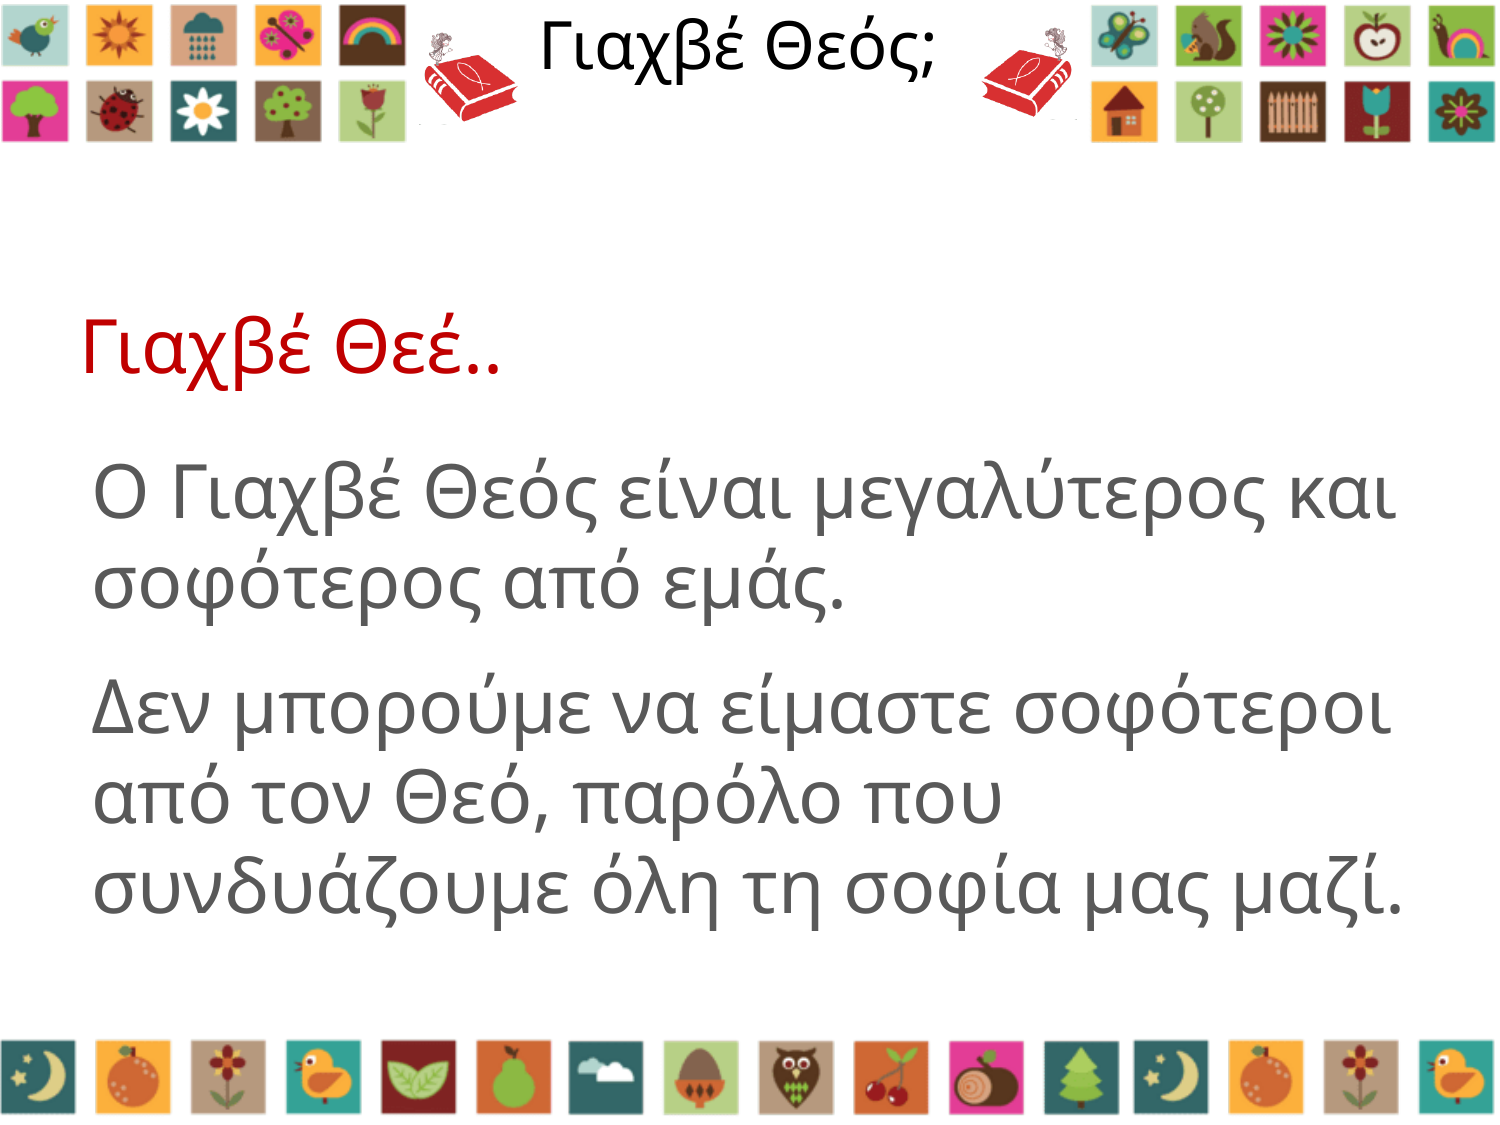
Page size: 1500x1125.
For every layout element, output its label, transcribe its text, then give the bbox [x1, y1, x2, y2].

text_box Γιαχβέ Θεός; [414, 0, 1080, 91]
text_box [0, 1028, 1500, 1118]
picture [950, 3, 1500, 150]
picture [0, 3, 550, 150]
text_box Γιαχβέ Θεέ.. [64, 290, 1412, 396]
text_box Ο Γιαχβέ Θεός είναι μεγαλύτερος και σοφότερος από εμάς. Δεν μπορούμε να είμαστε σοφότεροι από τον Θεό, παρόλο που συνδυάζουμε όλη τη σοφία μας μαζί. [76, 436, 1447, 937]
